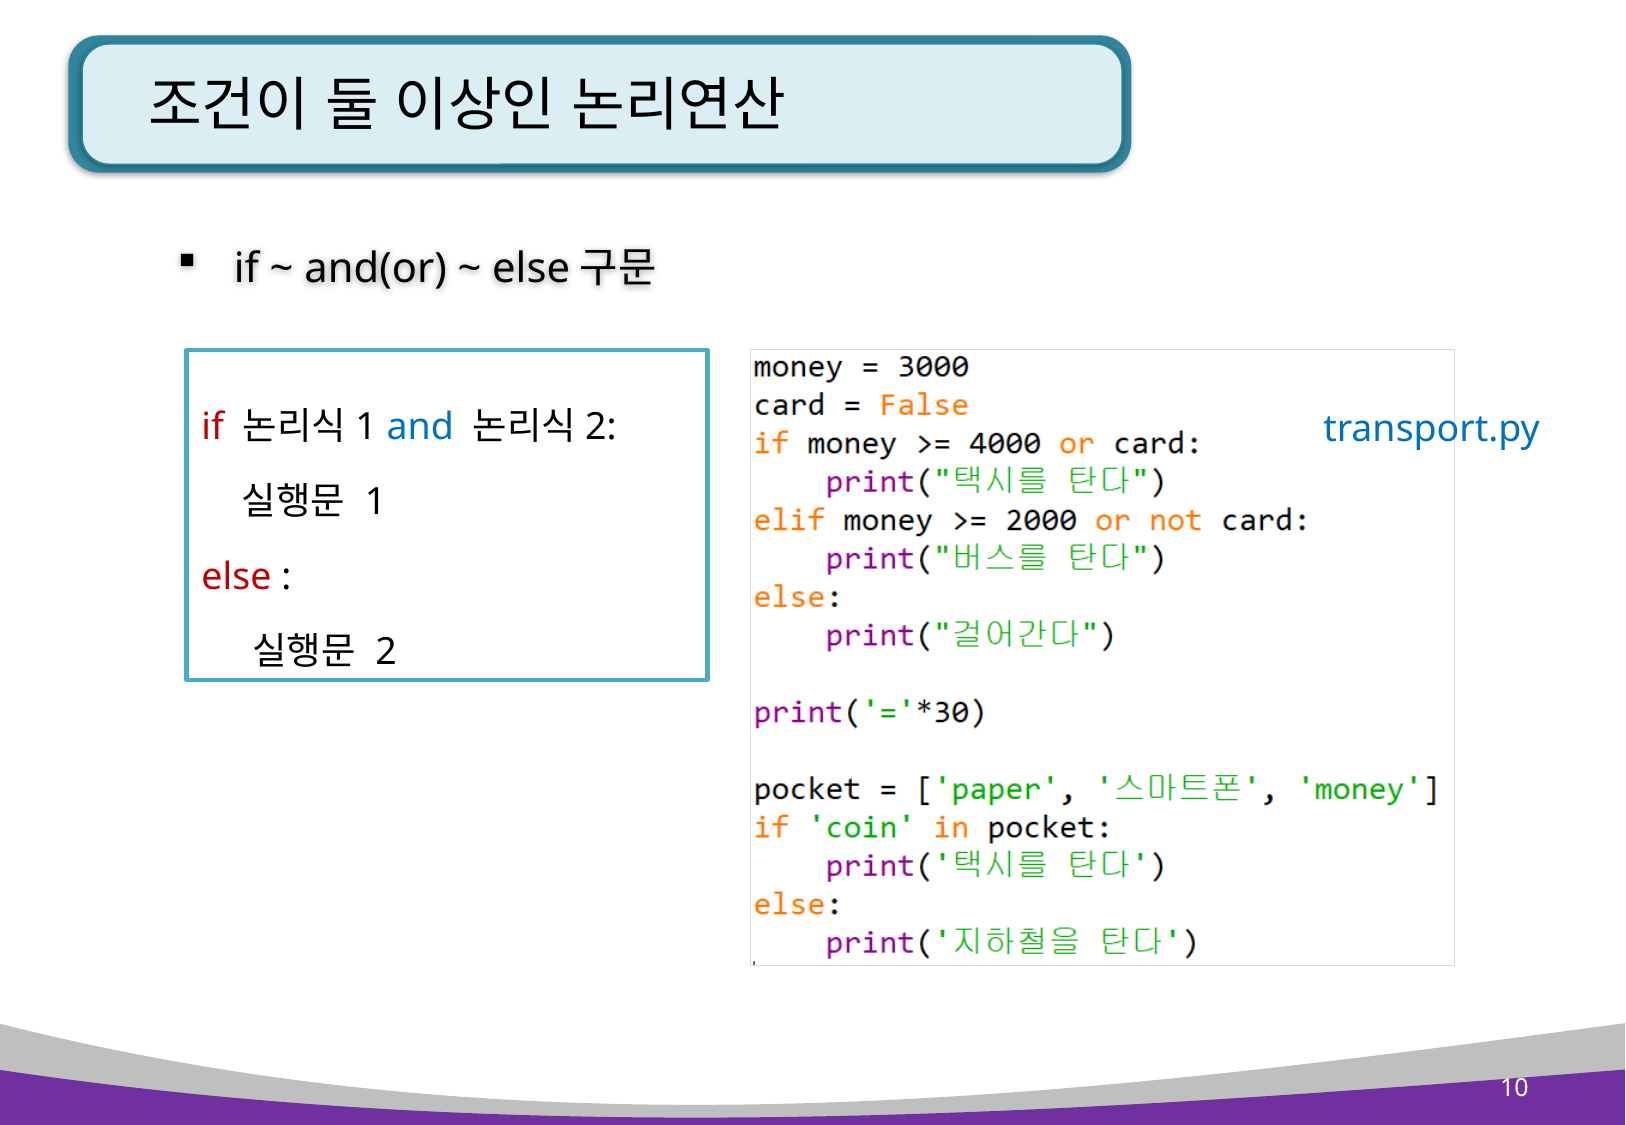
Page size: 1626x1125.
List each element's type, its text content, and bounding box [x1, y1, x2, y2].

slide_number 10 [1452, 1058, 1544, 1119]
picture [750, 349, 1456, 966]
text_box if ~ and(or) ~ else구문 [162, 207, 778, 299]
text_box transport.py [1460, 397, 1557, 457]
list if 논리식1 and 논리식2: 실행문 1 else : 실행문 2 [184, 348, 710, 682]
title 조건이 둘 이상인 논리연산 [103, 32, 1121, 173]
